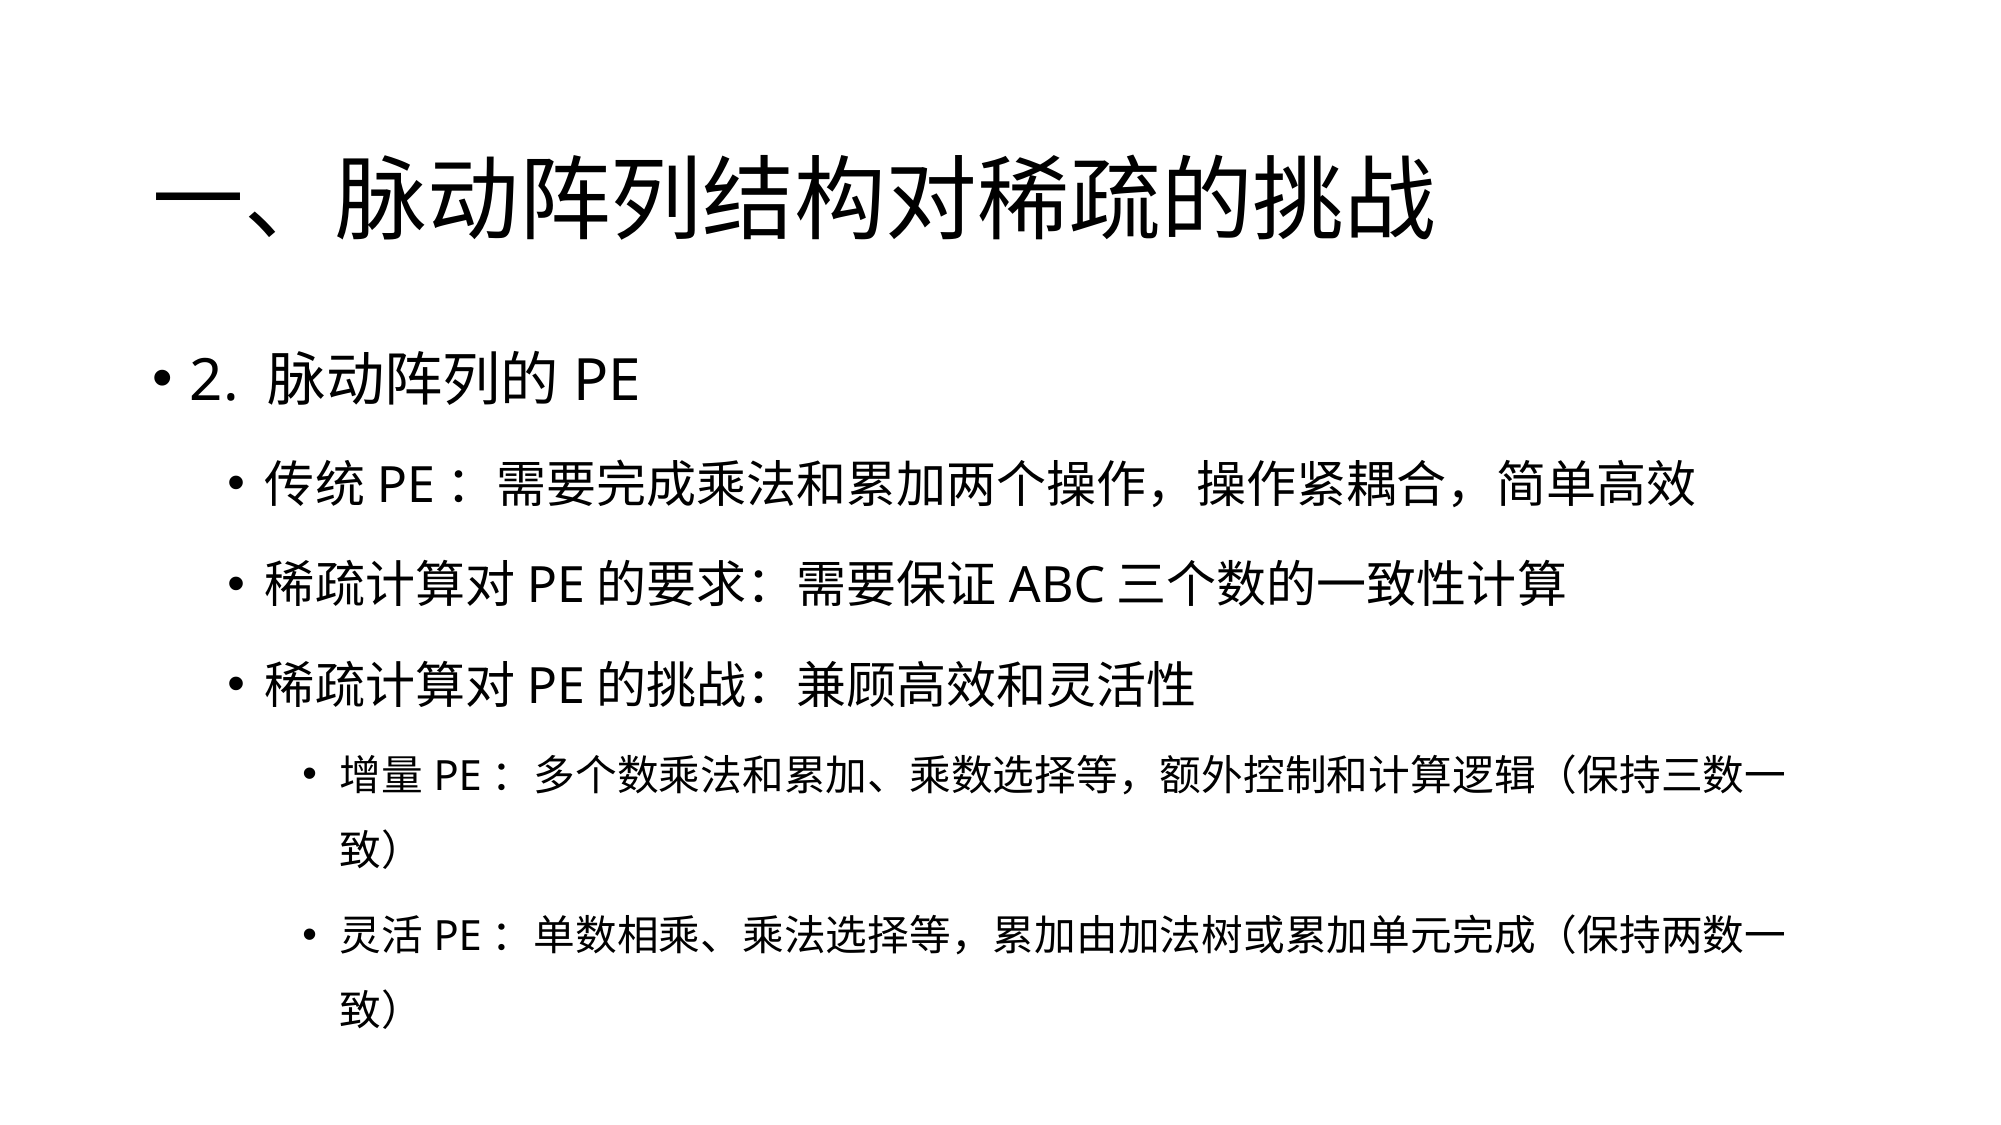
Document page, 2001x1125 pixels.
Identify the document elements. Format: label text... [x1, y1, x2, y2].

list 2. 脉动阵列的PE 传统PE：需要完成乘法和累加两个操作，操作紧耦合，简单高效 稀疏计算对PE的要求：需要保证ABC三个数的一致性计算 稀疏计算对PE的挑战：兼顾高效和灵活性 增量PE：多个数乘法和累加、乘数选择等，额外控制和计算逻辑（保持三数一致） 灵活PE：单数相乘、乘法选择等，累加由加法树或累加单元完成（保持两数一致） [137, 299, 1863, 1014]
title 一、脉动阵列结构对稀疏的挑战 [137, 59, 1863, 278]
